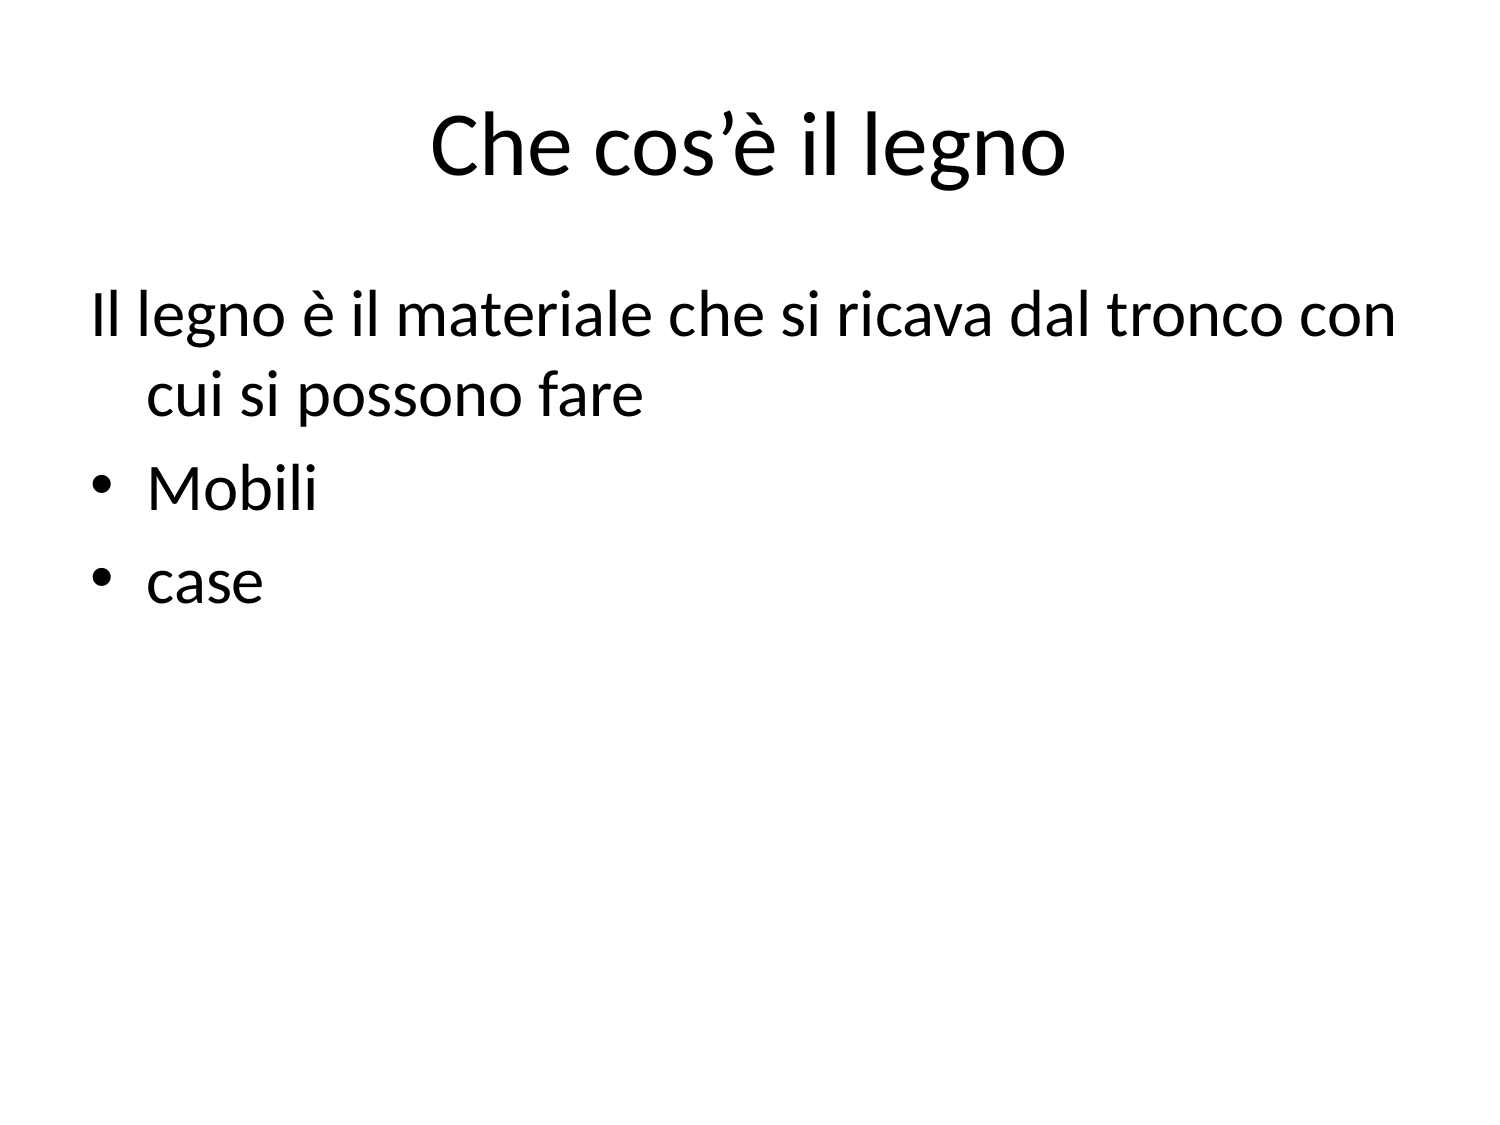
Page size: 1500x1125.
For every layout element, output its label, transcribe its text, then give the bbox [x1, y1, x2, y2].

title Che cos’è il legno [75, 45, 1425, 233]
list Il legno è il materiale che si ricava dal tronco con cui si possono fare Mobili case [75, 262, 1425, 1005]
